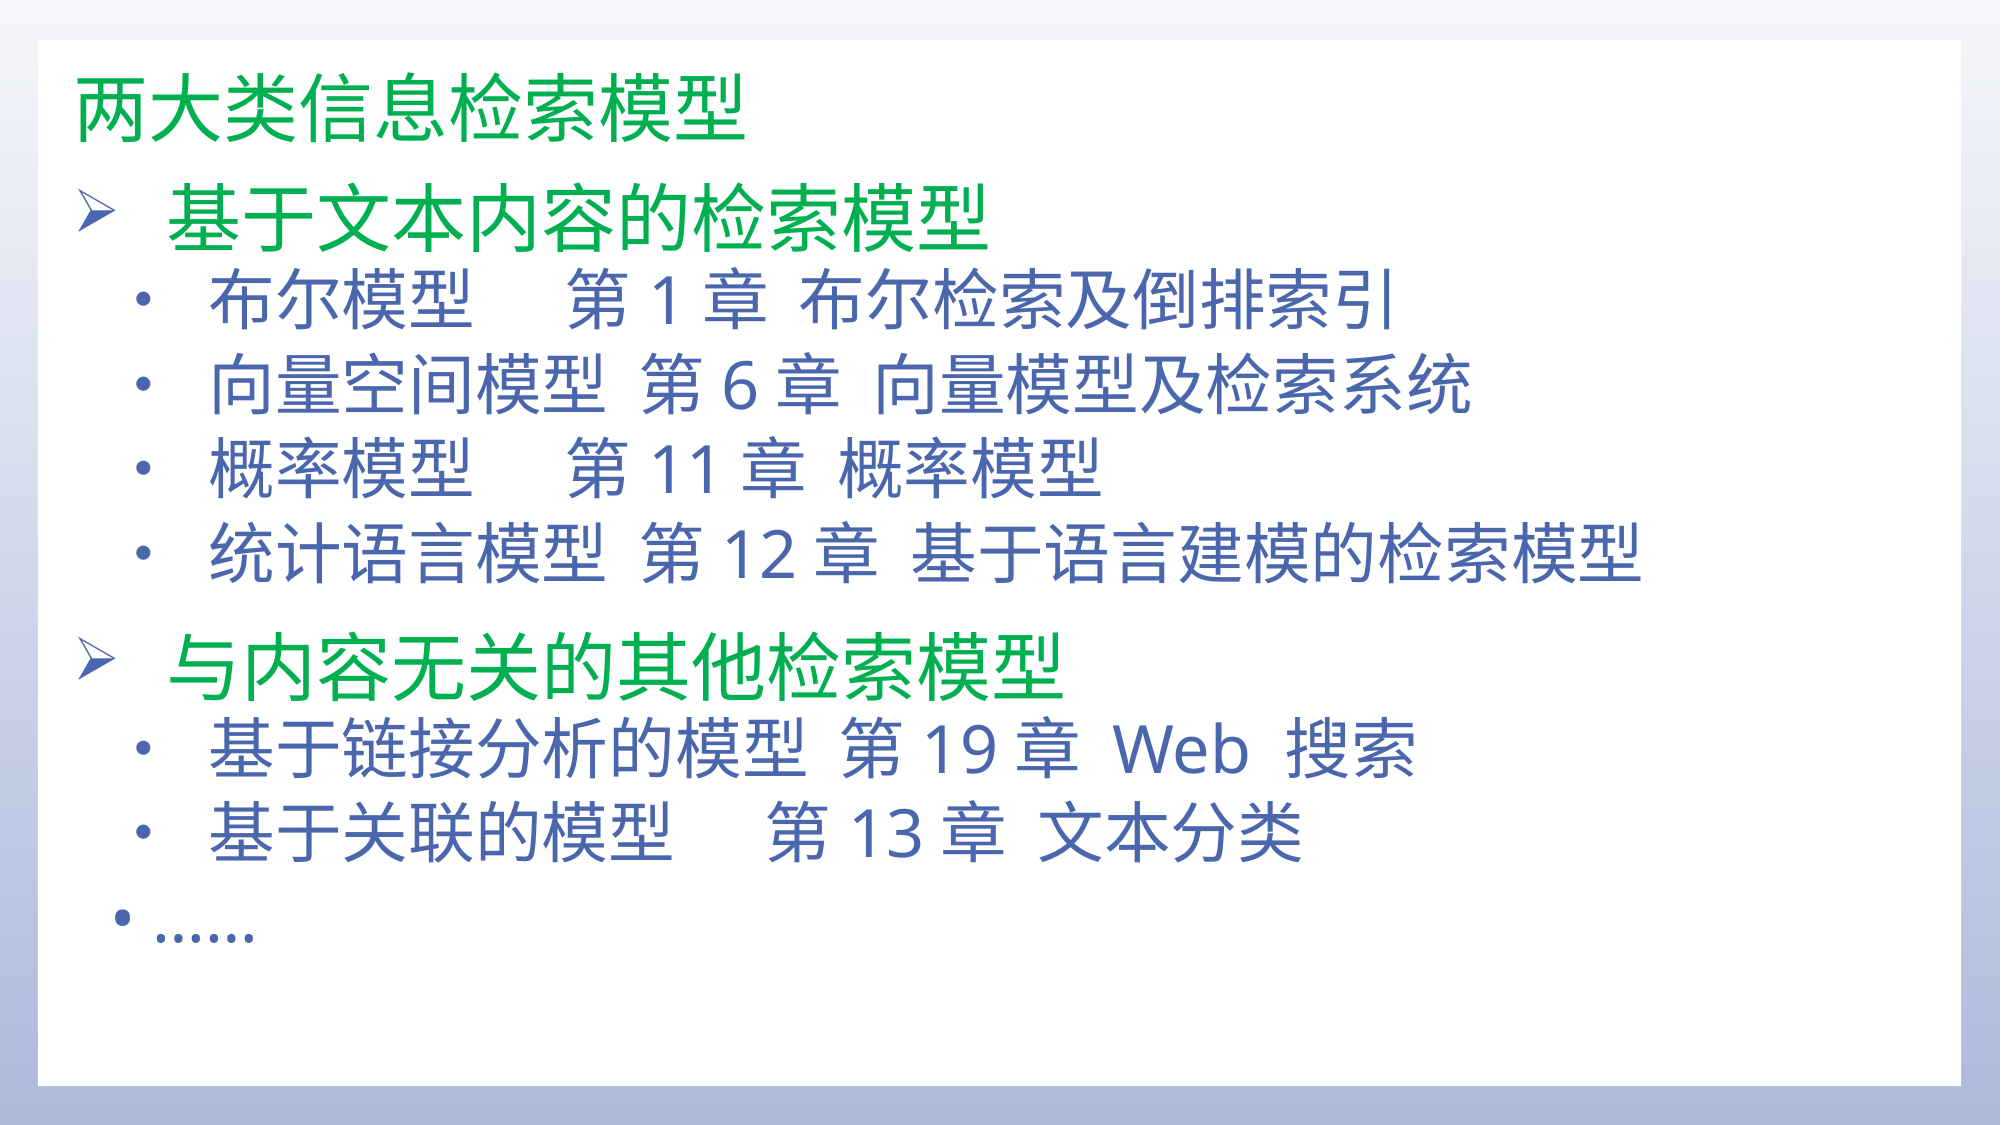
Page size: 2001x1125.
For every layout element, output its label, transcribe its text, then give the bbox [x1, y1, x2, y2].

list 两大类信息检索模型 基于文本内容的检索模型 • 布尔模型 第1章 布尔检索及倒排索引 • 向量空间模型 第6章 向量模型及检索系统 • 概率模型 第11章 概率模型 • 统计语言模型 第12章 基于语言建模的检索模型 与内容无关的其他检索模型 • 基于链接分析的模型 第19章 Web 搜索 • 基于关联的模型 第13章 文本分类 • …… [58, 64, 1910, 1113]
